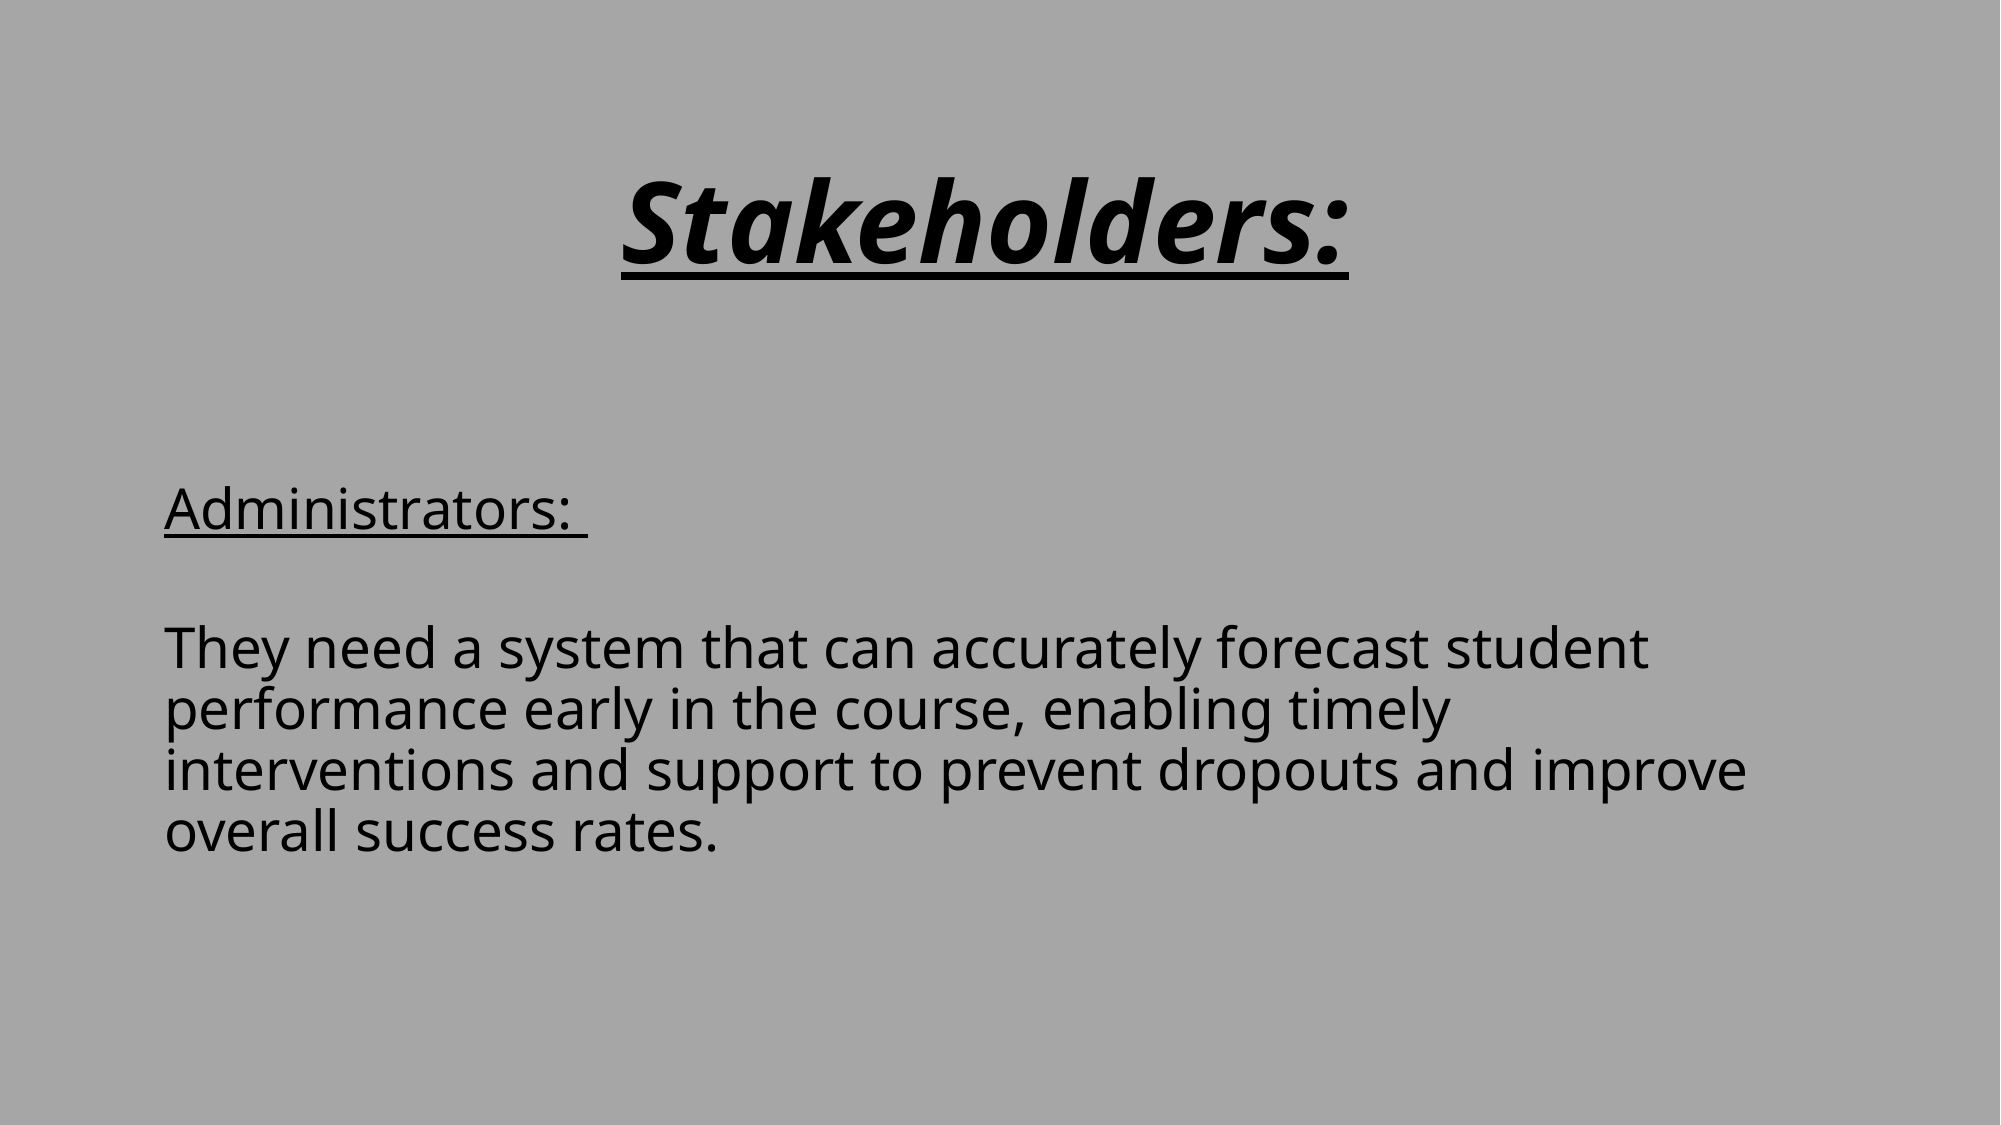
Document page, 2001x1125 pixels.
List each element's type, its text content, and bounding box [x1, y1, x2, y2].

list Stakeholders: Administrators: They need a system that can accurately forecast student performance early in the course, enabling timely interventions and support to prevent dropouts and improve overall success rates. [149, 158, 1821, 872]
